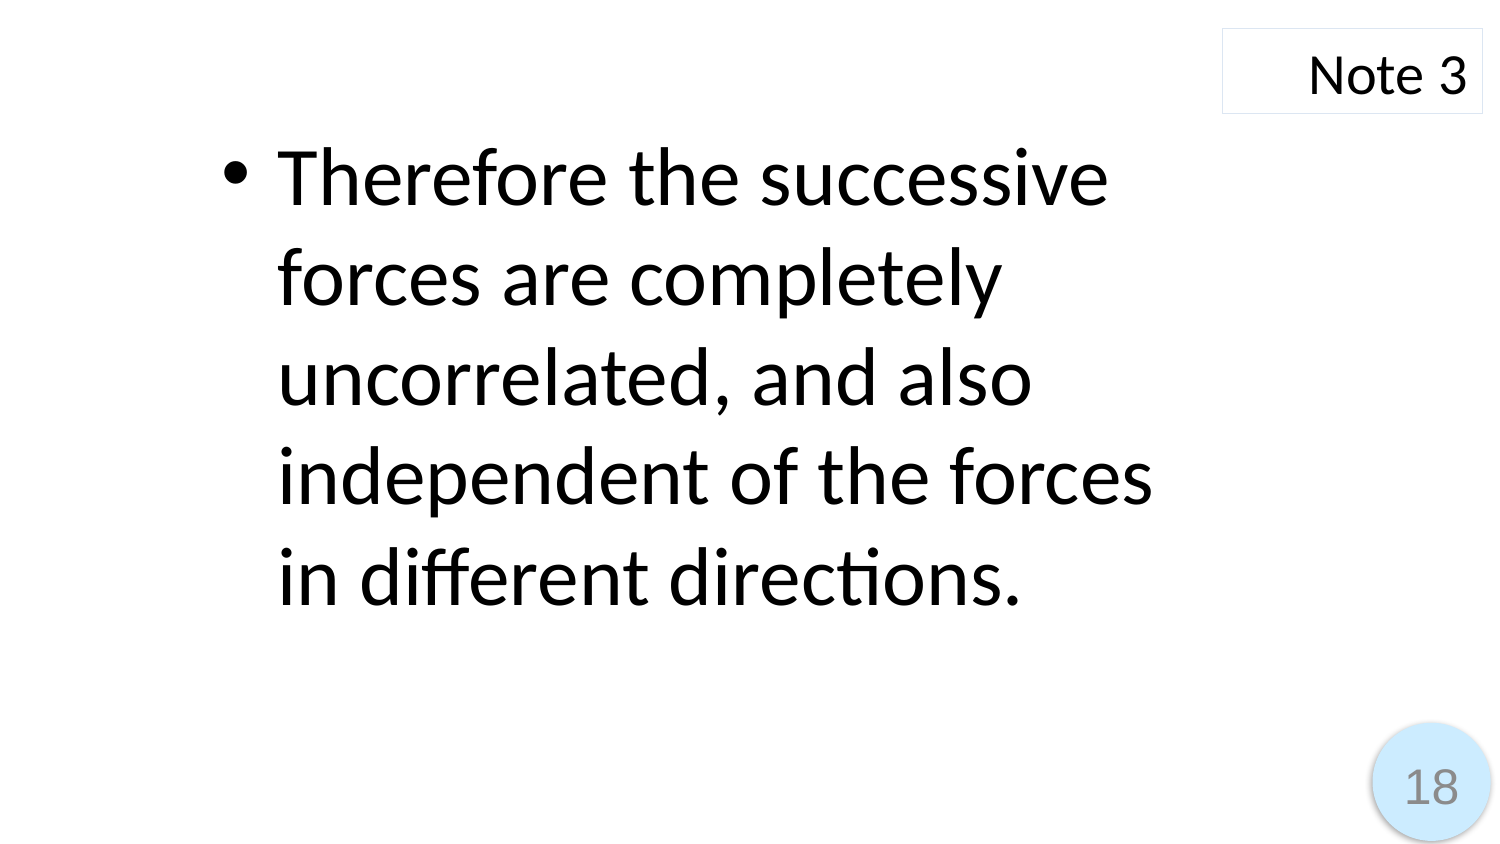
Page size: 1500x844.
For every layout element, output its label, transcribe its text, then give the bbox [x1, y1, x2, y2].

slide_number 18 [1372, 762, 1491, 807]
text_box Note 3 [1222, 28, 1483, 114]
list Therefore the successive forces are completely uncorrelated, and also independent of the forces in different directions. [206, 114, 1235, 796]
